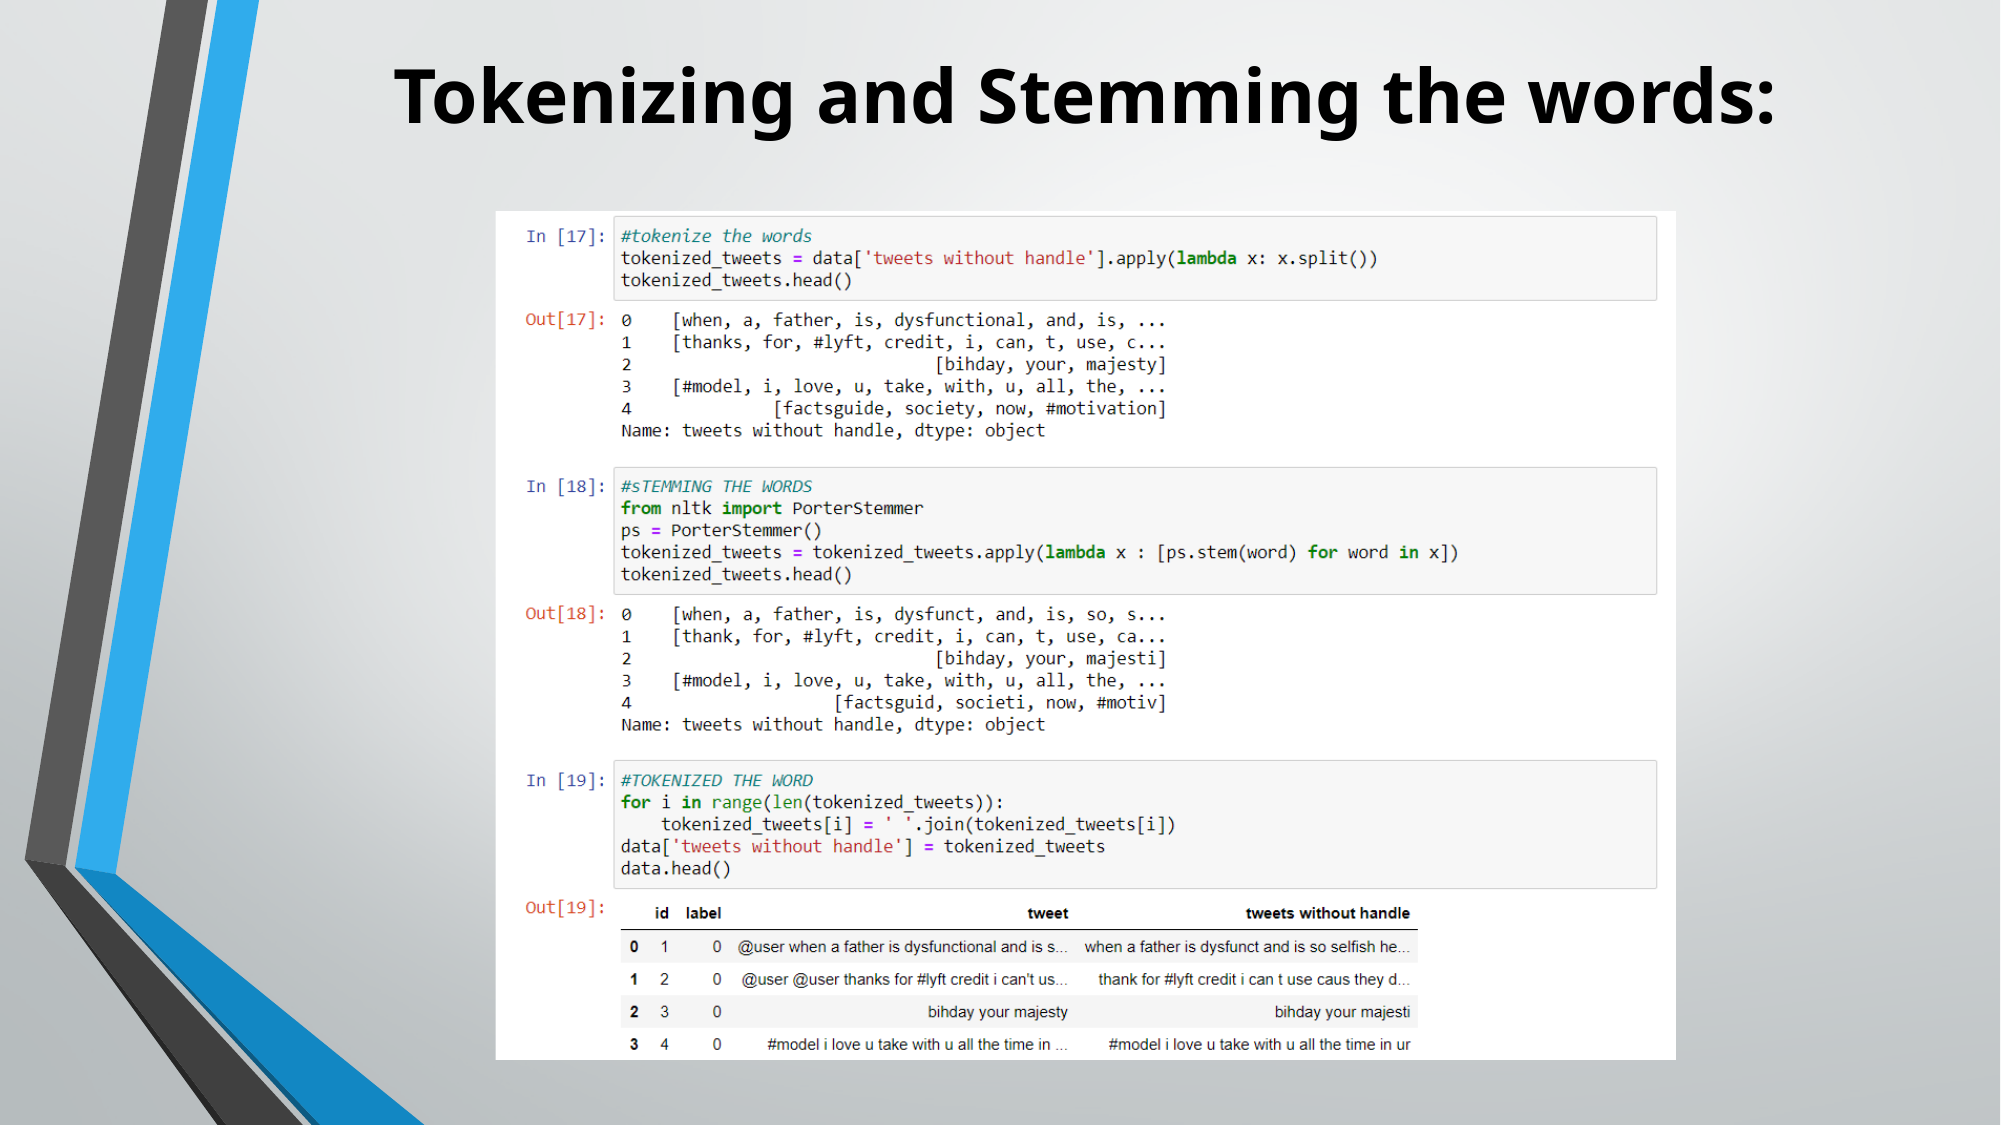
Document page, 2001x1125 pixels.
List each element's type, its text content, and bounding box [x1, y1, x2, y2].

picture [495, 210, 1677, 1061]
text_box Tokenizing and Stemming the words: [378, 41, 1793, 147]
